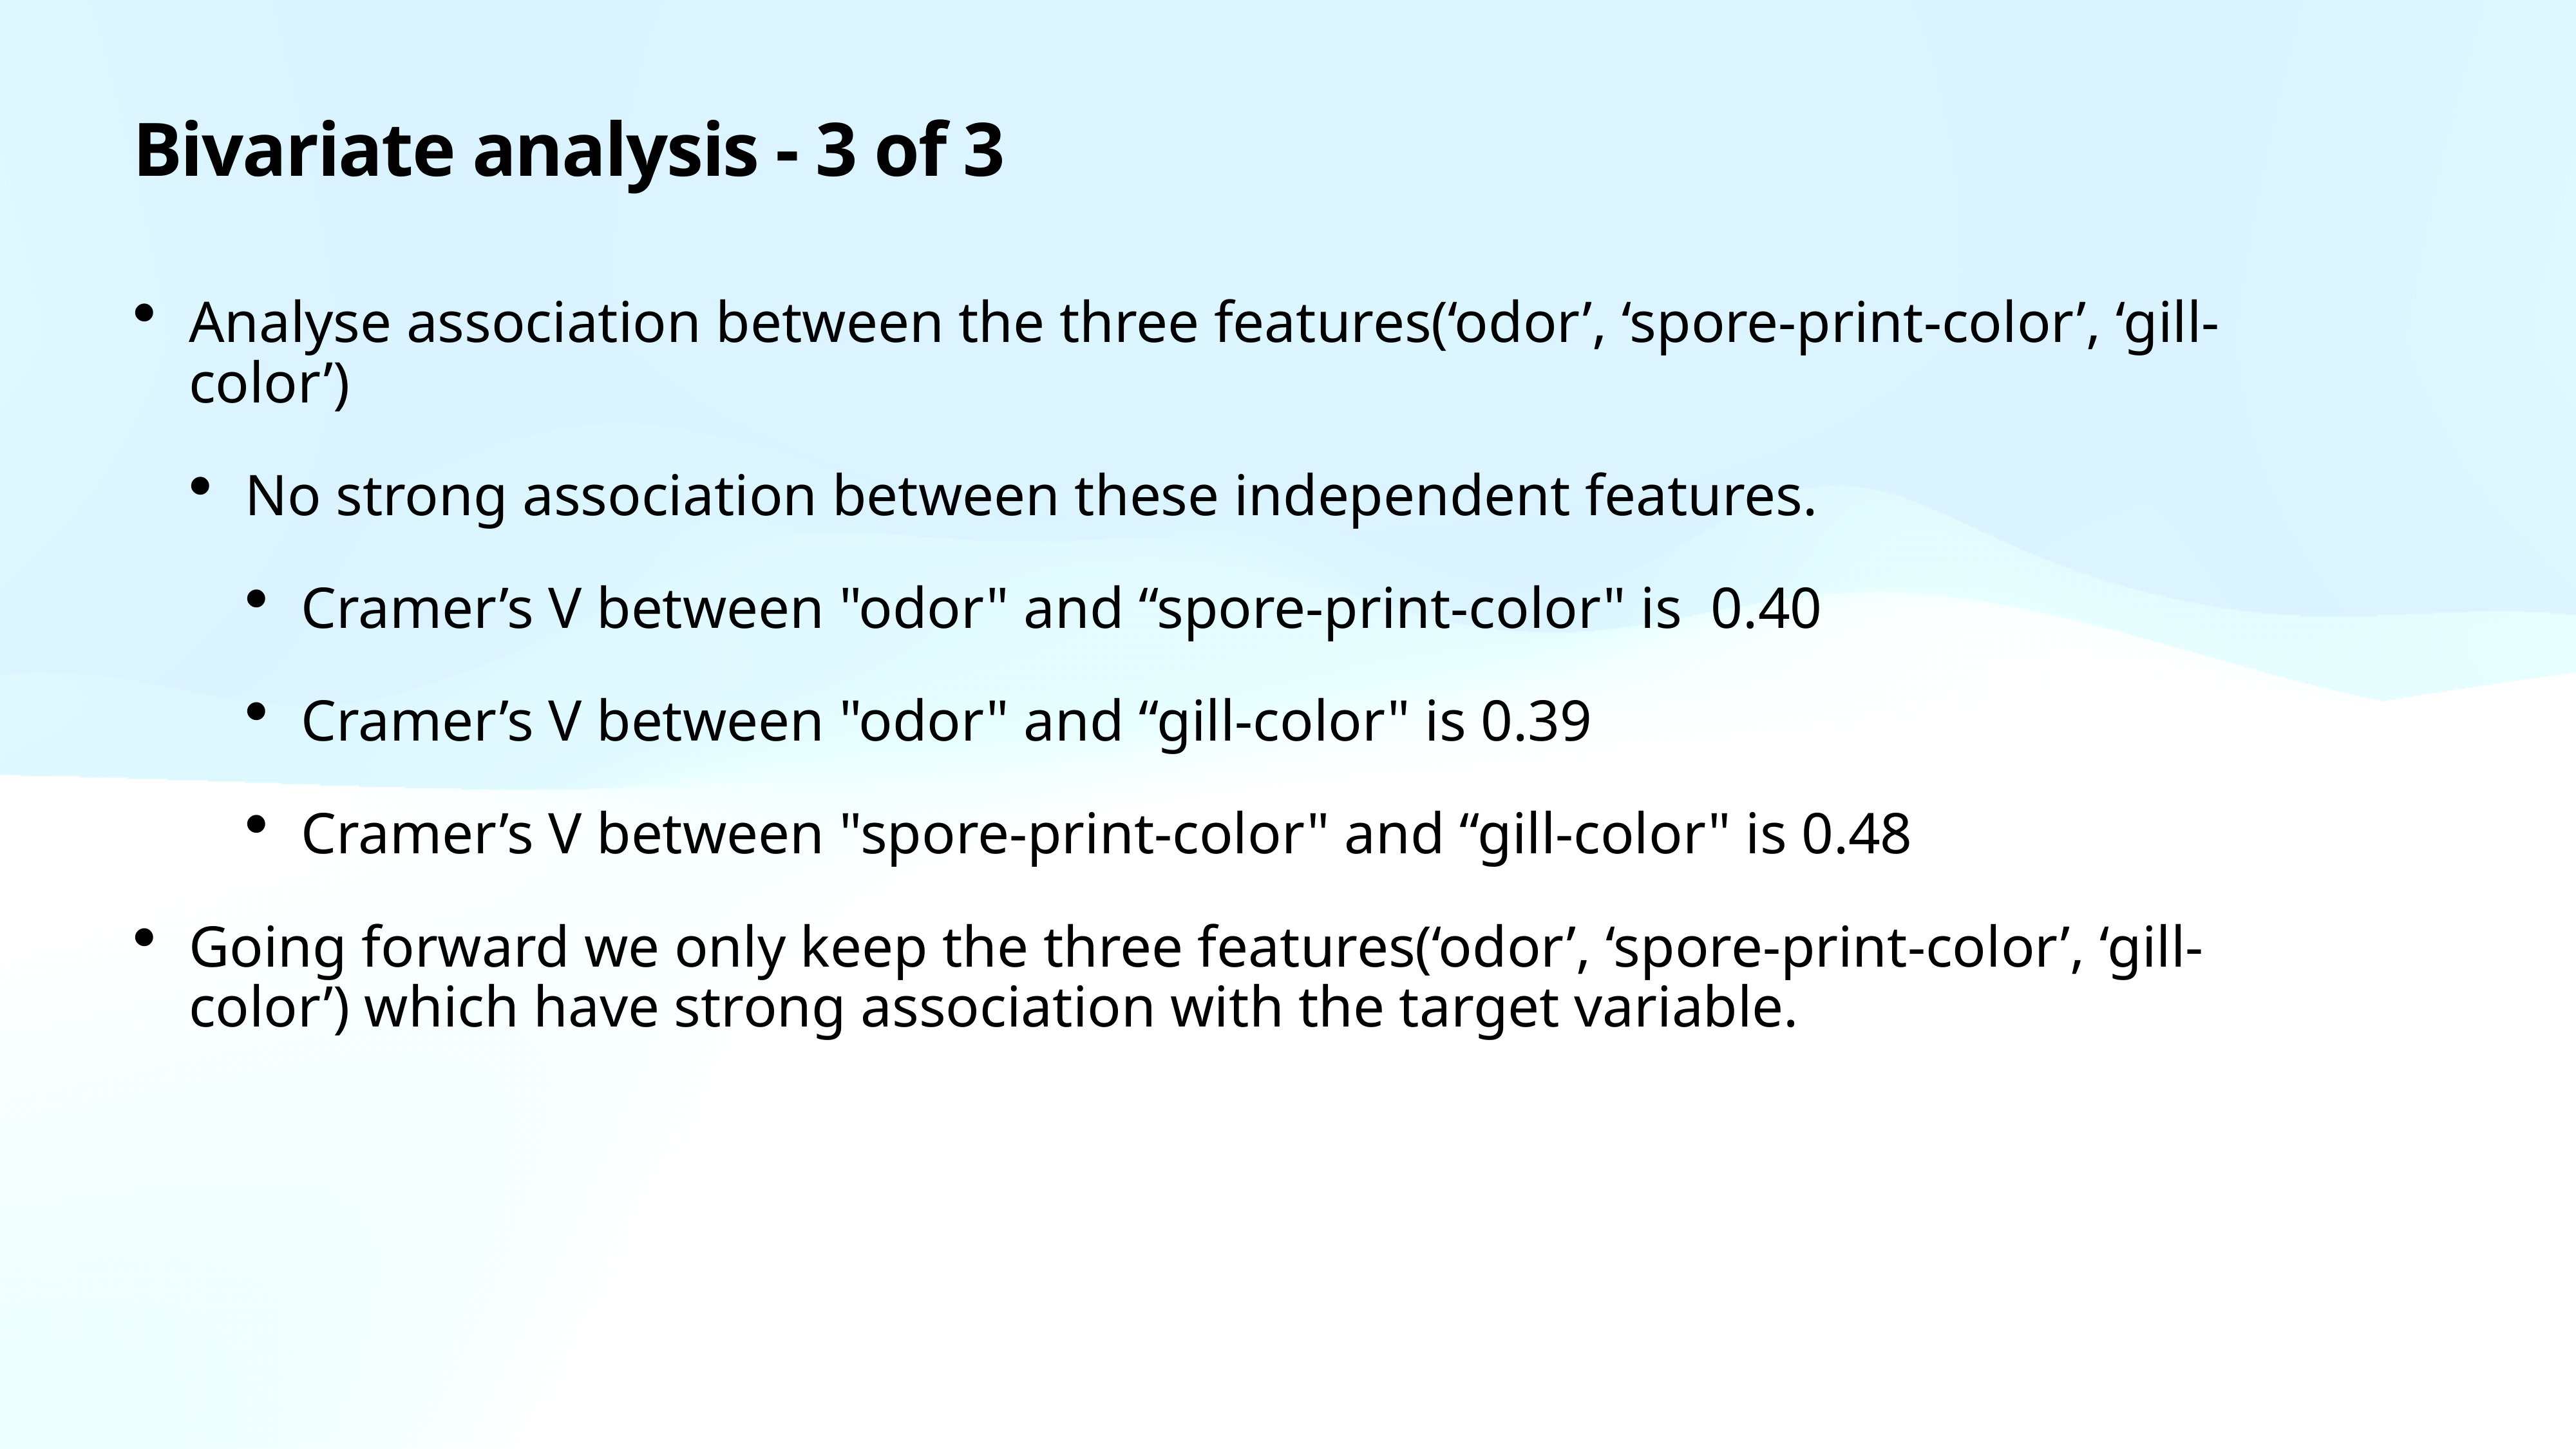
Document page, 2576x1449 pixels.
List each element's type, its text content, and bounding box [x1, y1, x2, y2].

title Bivariate analysis - 3 of 3 [127, 113, 2449, 266]
list Analyse association between the three features(‘odor’, ‘spore-print-color’, ‘gill-color’) No strong association between these independent features. Cramer’s V between "odor" and “spore-print-color" is 0.40 Cramer’s V between "odor" and “gill-color" is 0.39 Cramer’s V between "spore-print-color" and “gill-color" is 0.48 Going forward we only keep the three features(‘odor’, ‘spore-print-color’, ‘gill-color’) which have strong association with the target variable. [127, 288, 2336, 1040]
picture [0, 0, 2576, 1449]
